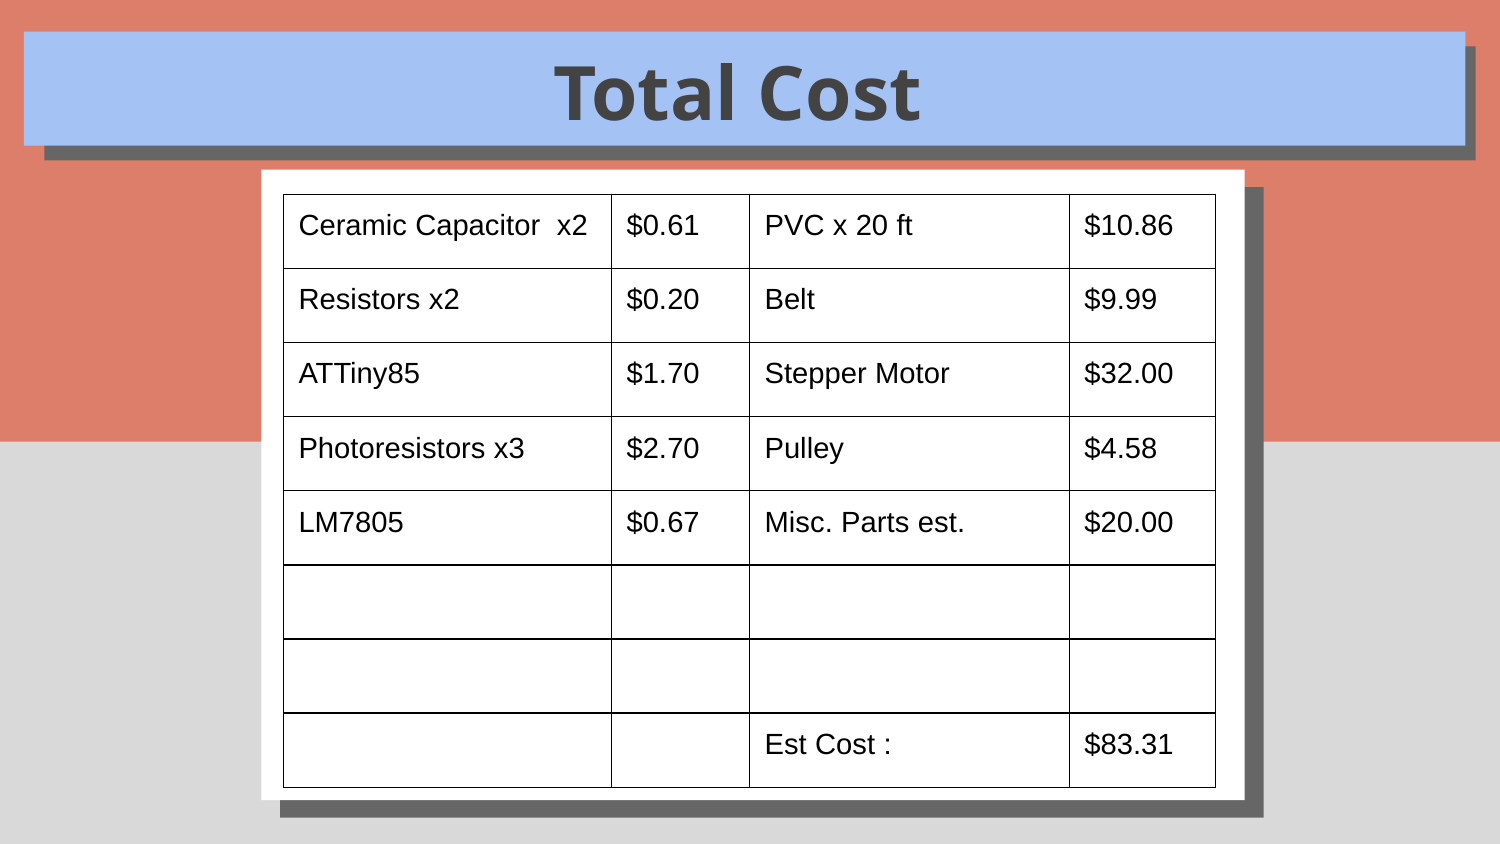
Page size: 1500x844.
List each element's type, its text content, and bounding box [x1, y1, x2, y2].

table_cell Belt [750, 269, 1069, 342]
table_cell $1.70 [612, 343, 749, 416]
table_cell $9.99 [1070, 269, 1215, 342]
table_cell [612, 566, 749, 638]
table_cell [612, 640, 749, 712]
table_cell $32.00 [1070, 343, 1215, 416]
table_cell $0.20 [612, 269, 749, 342]
table_header PVC x 20 ft [750, 195, 1069, 268]
table_cell Stepper Motor [750, 343, 1069, 416]
table_cell $4.58 [1070, 417, 1215, 490]
table_cell [284, 566, 611, 638]
table_cell [284, 714, 611, 787]
table_header Ceramic Capacitor x2 [284, 195, 611, 268]
title Total Cost [100, 49, 1376, 151]
table_cell [612, 714, 749, 787]
table_cell [1070, 566, 1215, 638]
table_cell [1070, 640, 1215, 712]
table_cell Photoresistors x3 [284, 417, 611, 490]
table_cell Est Cost : [750, 714, 1069, 787]
table_cell [750, 640, 1069, 712]
table_cell Pulley [750, 417, 1069, 490]
table_cell [284, 640, 611, 712]
table_cell [750, 566, 1069, 638]
table_cell $0.67 [612, 491, 749, 564]
table_cell Resistors x2 [284, 269, 611, 342]
table_cell LM7805 [284, 491, 611, 564]
table_header $0.61 [612, 195, 749, 268]
table_cell Misc. Parts est. [750, 491, 1069, 564]
table_cell ATTiny85 [284, 343, 611, 416]
table_cell $20.00 [1070, 491, 1215, 564]
table_cell $83.31 [1070, 714, 1215, 787]
table_cell $2.70 [612, 417, 749, 490]
table_header $10.86 [1070, 195, 1215, 268]
